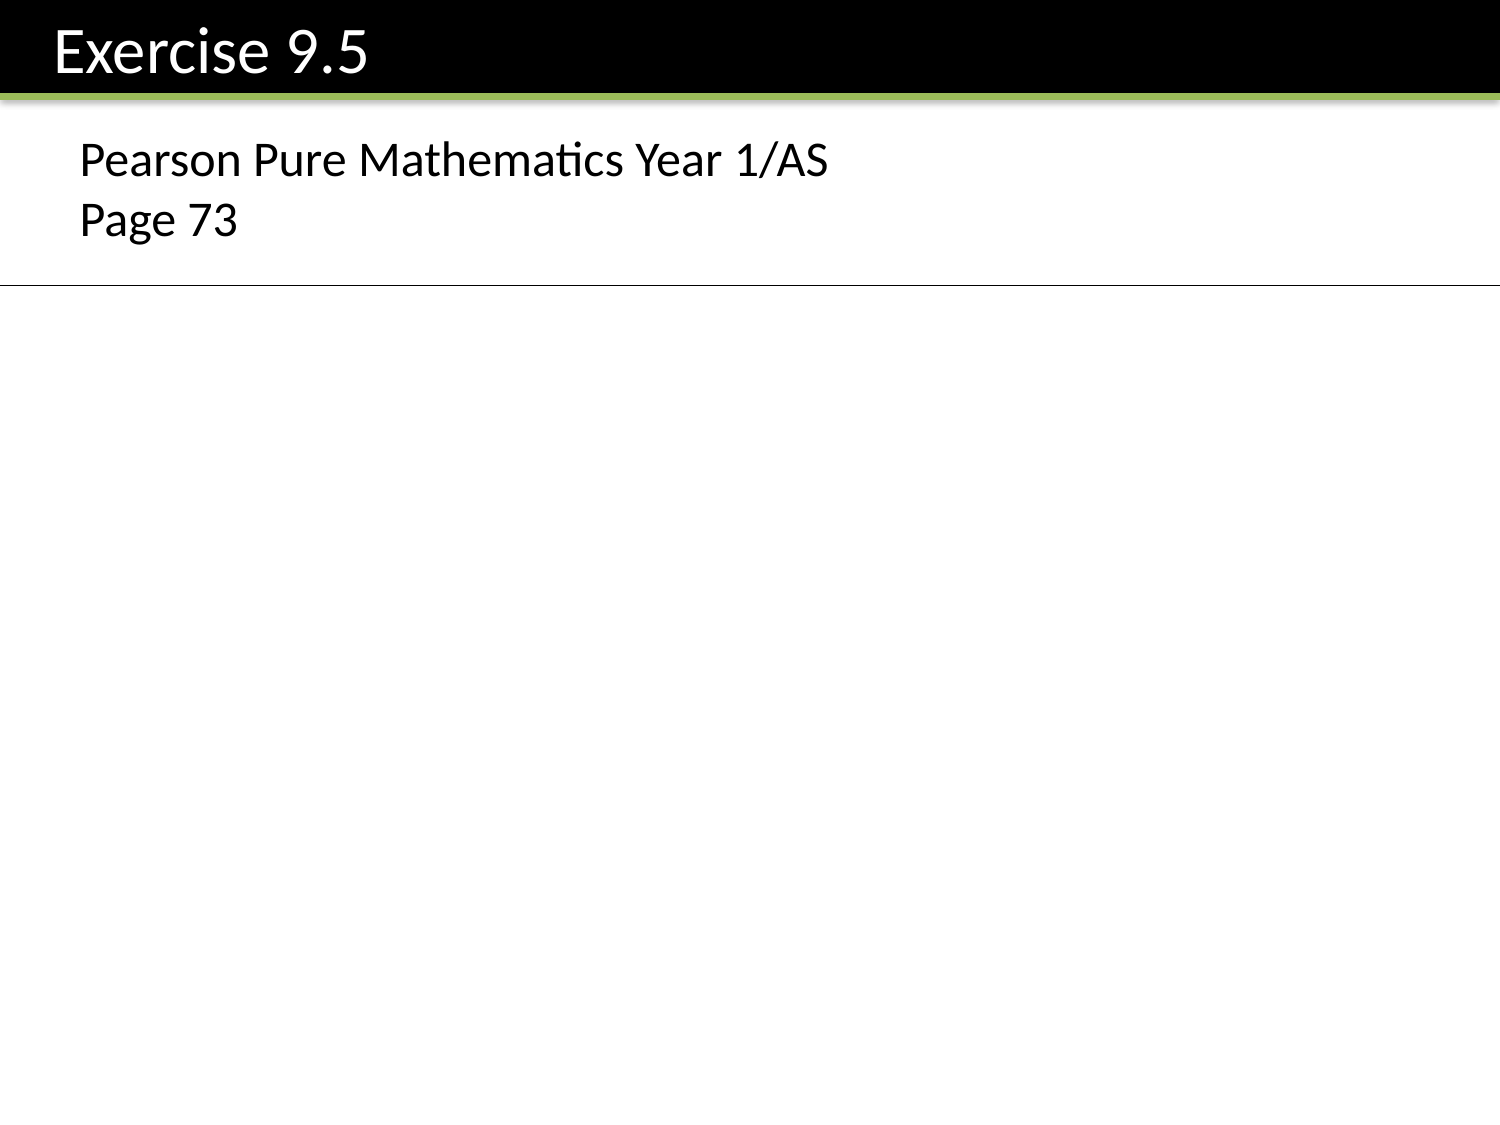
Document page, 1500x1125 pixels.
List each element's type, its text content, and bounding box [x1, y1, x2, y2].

text_box Pearson Pure Mathematics Year 1/AS Page 73 [64, 118, 1365, 254]
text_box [0, 0, 1500, 99]
